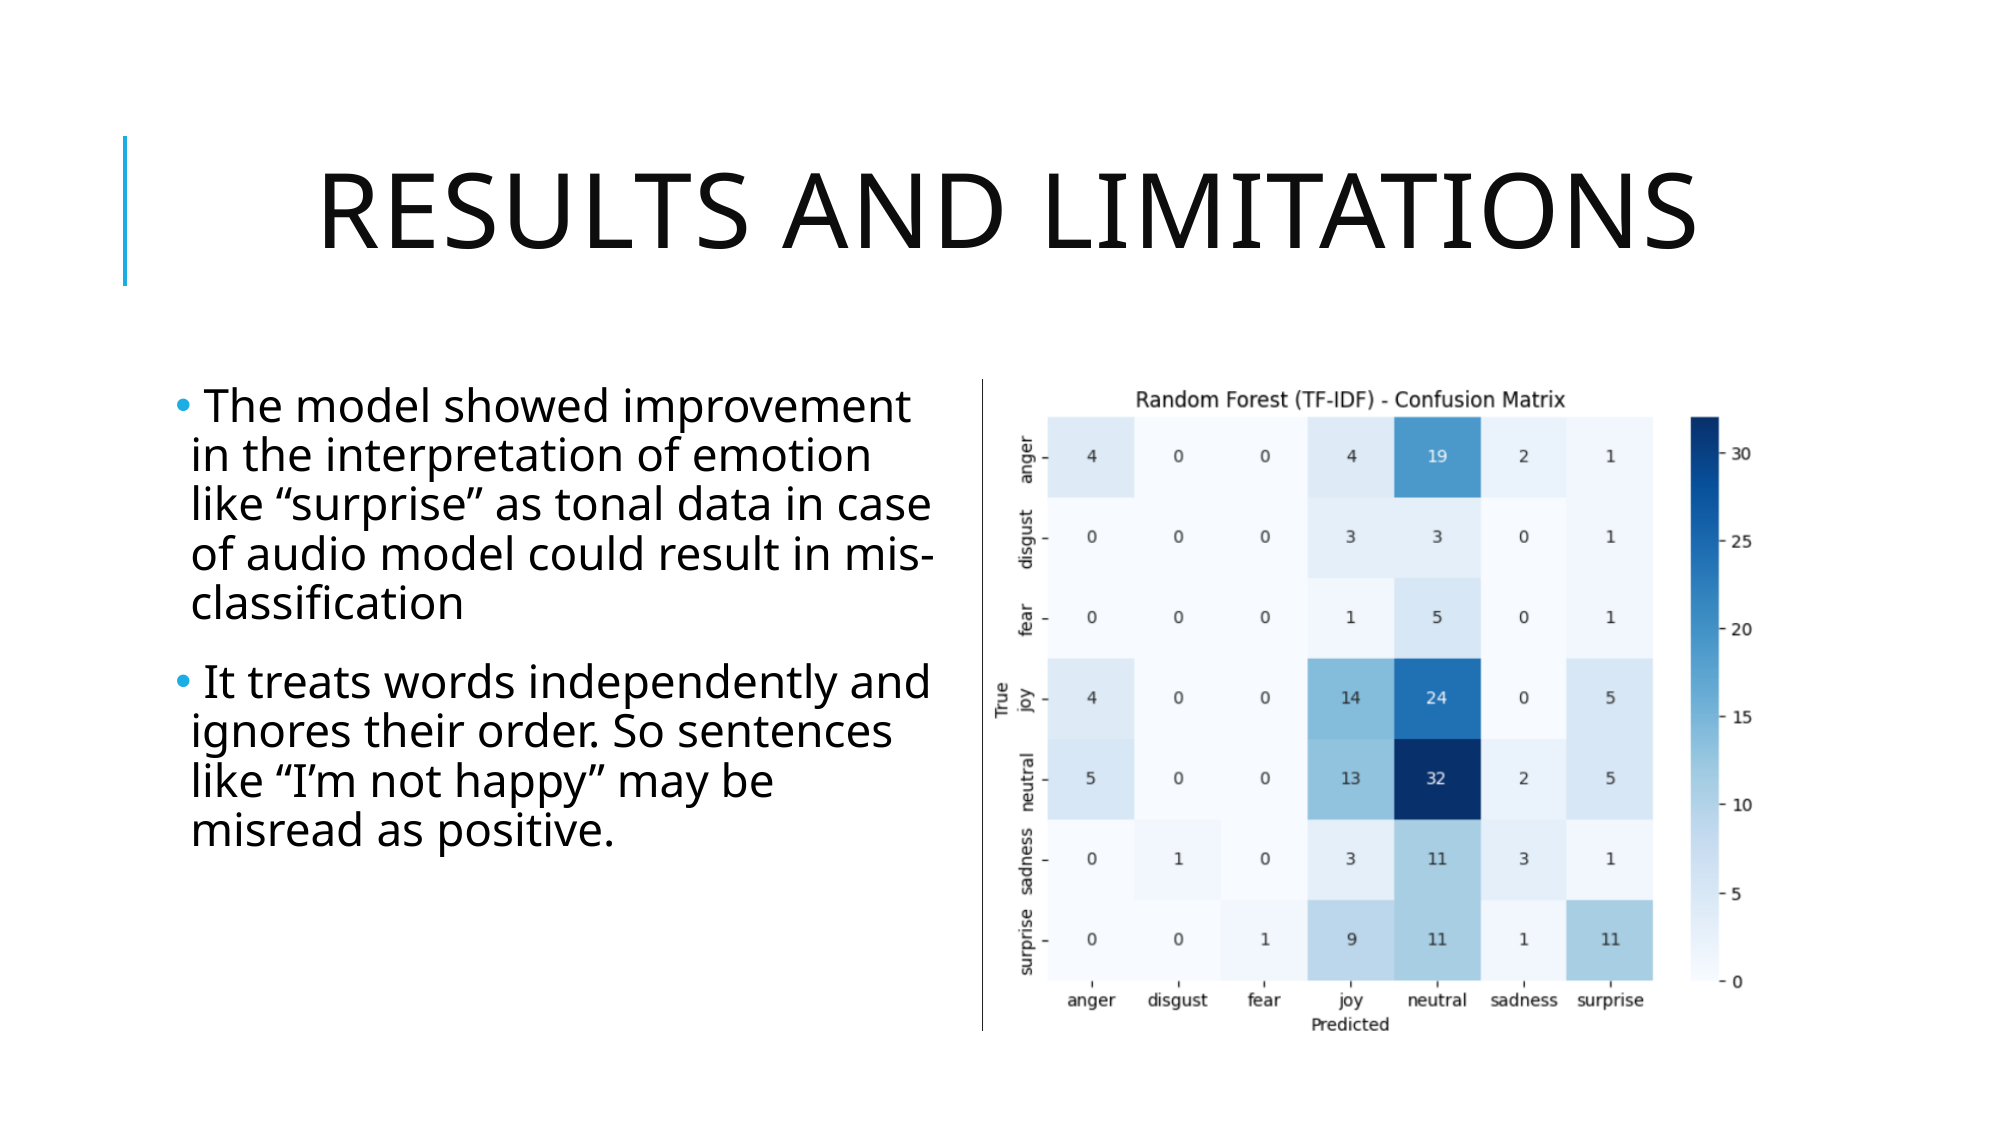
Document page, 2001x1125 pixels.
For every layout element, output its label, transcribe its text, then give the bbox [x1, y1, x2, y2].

title RESULTS and limitations [168, 96, 1763, 342]
list The model showed improvement in the interpretation of emotion like “surprise” as tonal data in case of audio model could result in mis-classification It treats words independently and ignores their order. So sentences like “I’m not happy” may be misread as positive. [168, 375, 948, 1035]
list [982, 379, 1763, 1031]
